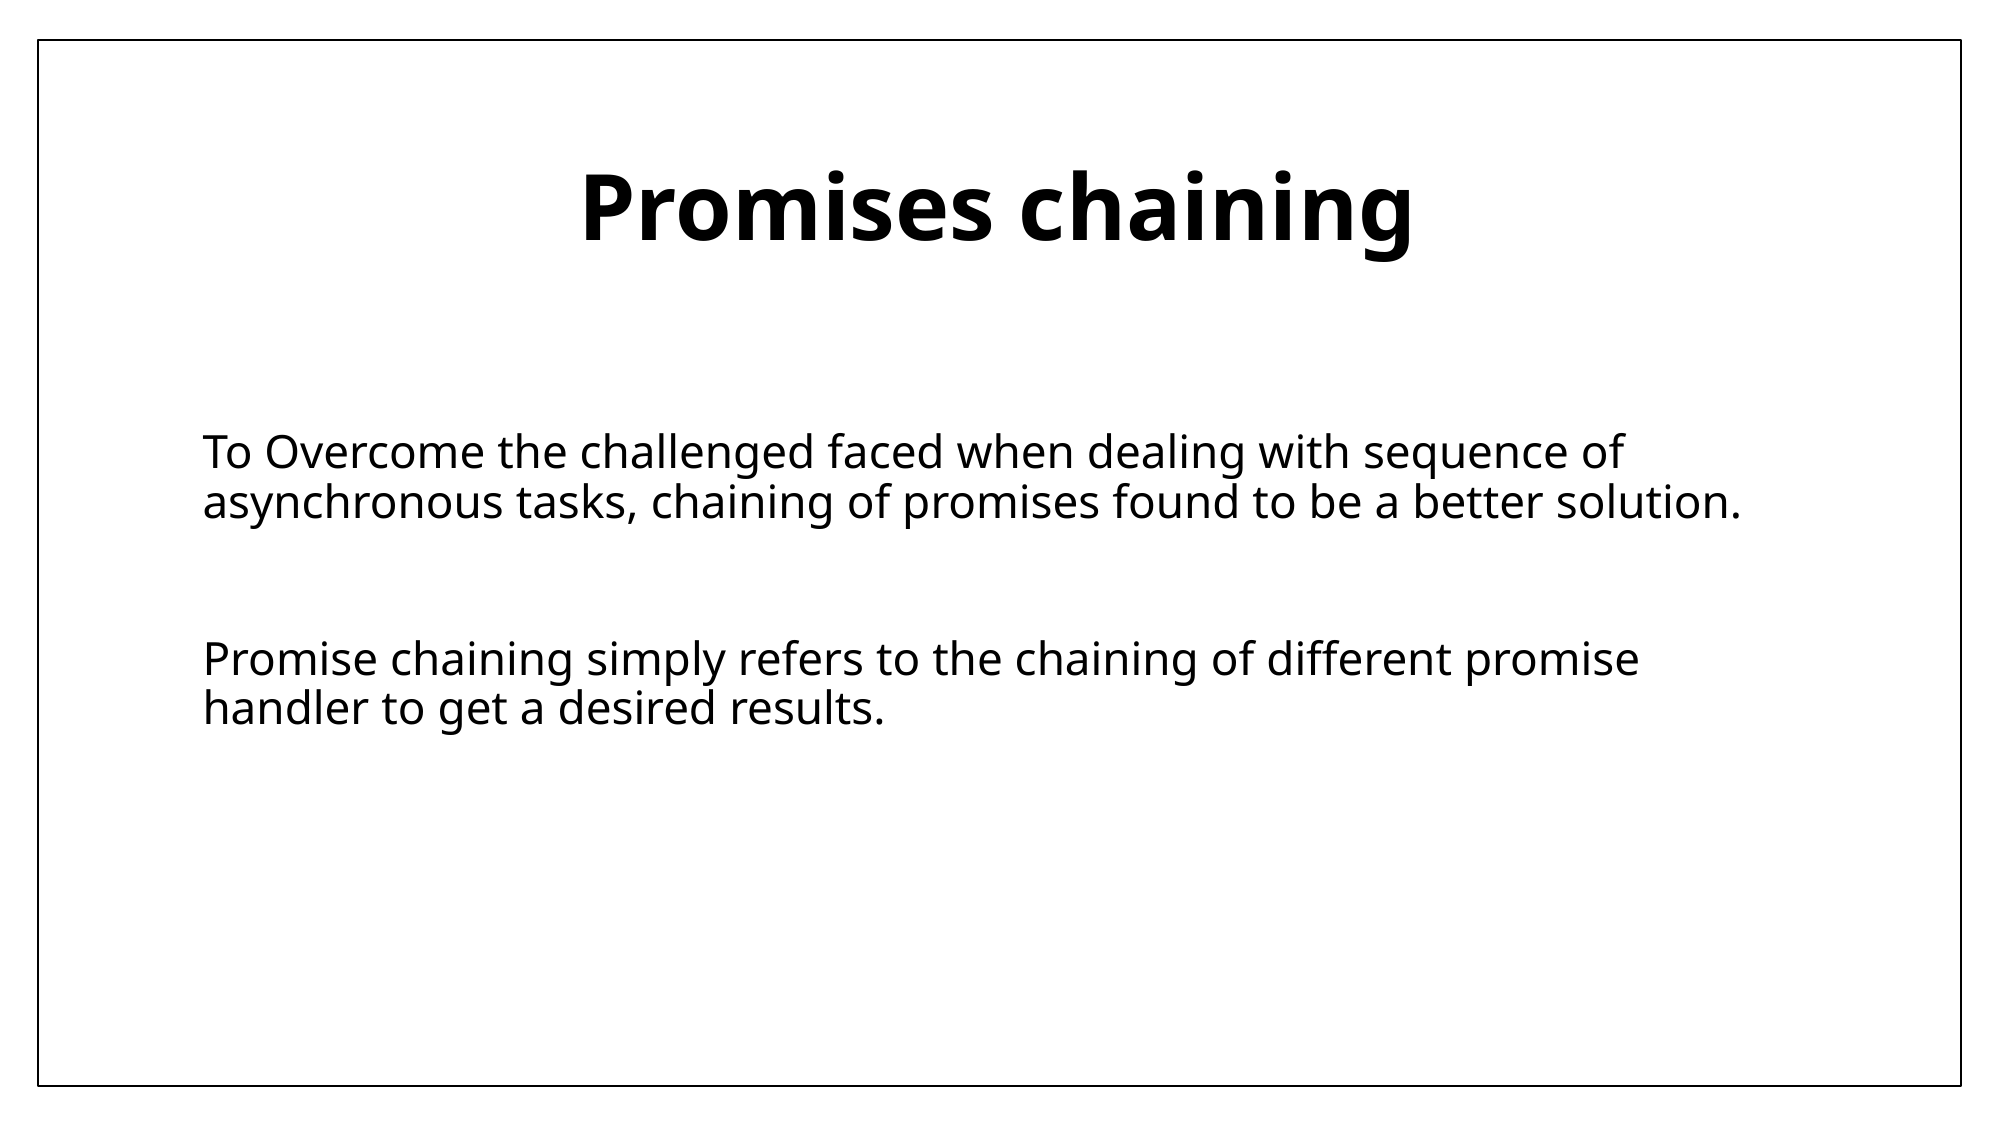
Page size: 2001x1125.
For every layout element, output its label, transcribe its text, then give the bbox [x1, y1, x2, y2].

title Promises chaining [187, 99, 1808, 323]
list To Overcome the challenged faced when dealing with sequence of asynchronous tasks, chaining of promises found to be a better solution. Promise chaining simply refers to the chaining of different promise handler to get a desired results. [187, 337, 1808, 1000]
